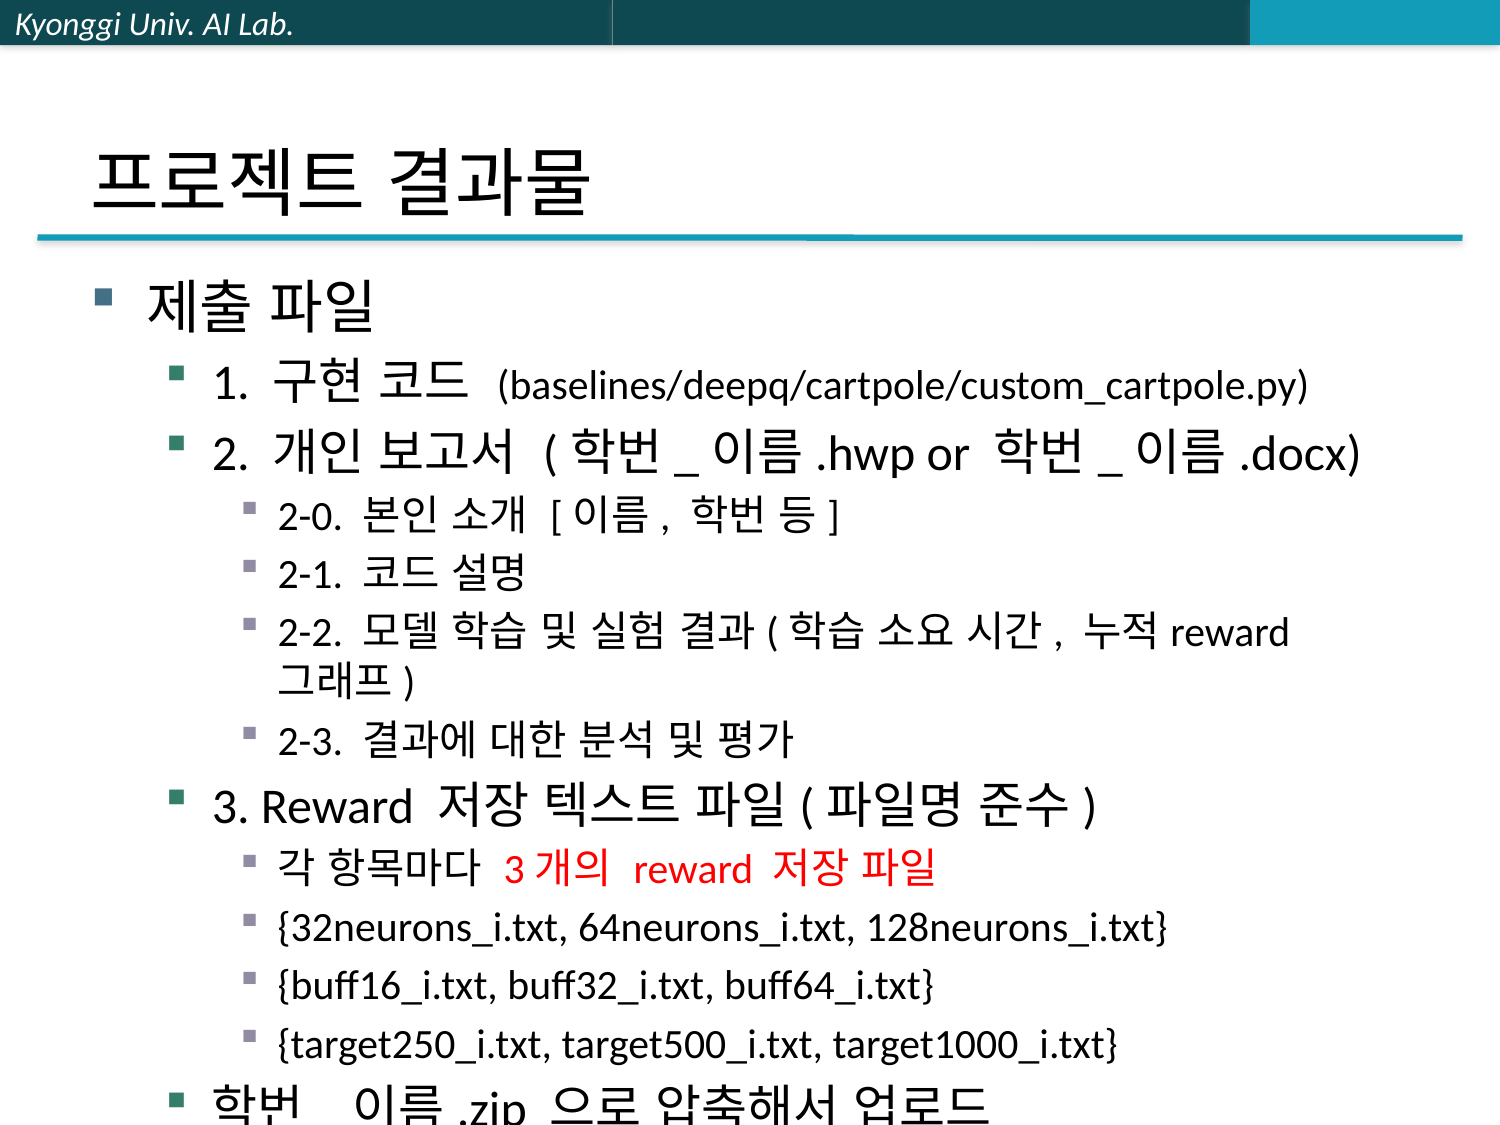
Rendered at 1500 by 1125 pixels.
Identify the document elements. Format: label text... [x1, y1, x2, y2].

list 제출 파일 1. 구현 코드 (baselines/deepq/cartpole/custom_cartpole.py) 2. 개인 보고서 (학번_이름.hwp or 학번_이름.docx) 2-0. 본인 소개 [이름, 학번 등] 2-1. 코드 설명 2-2. 모델 학습 및 실험 결과(학습 소요 시간, 누적reward 그래프) 2-3. 결과에 대한 분석 및 평가 3. Reward 저장 텍스트 파일(파일명 준수) 각 항목마다 3개의 reward 저장 파일 {32neurons_i.txt, 64neurons_i.txt, 128neurons_i.txt} {buff16_i.txt, buff32_i.txt, buff64_i.txt} {target250_i.txt, target500_i.txt, target1000_i.txt} 학번_이름.zip 으로 압축해서 업로드 [75, 262, 1425, 1075]
title 프로젝트 결과물 [75, 45, 1425, 233]
